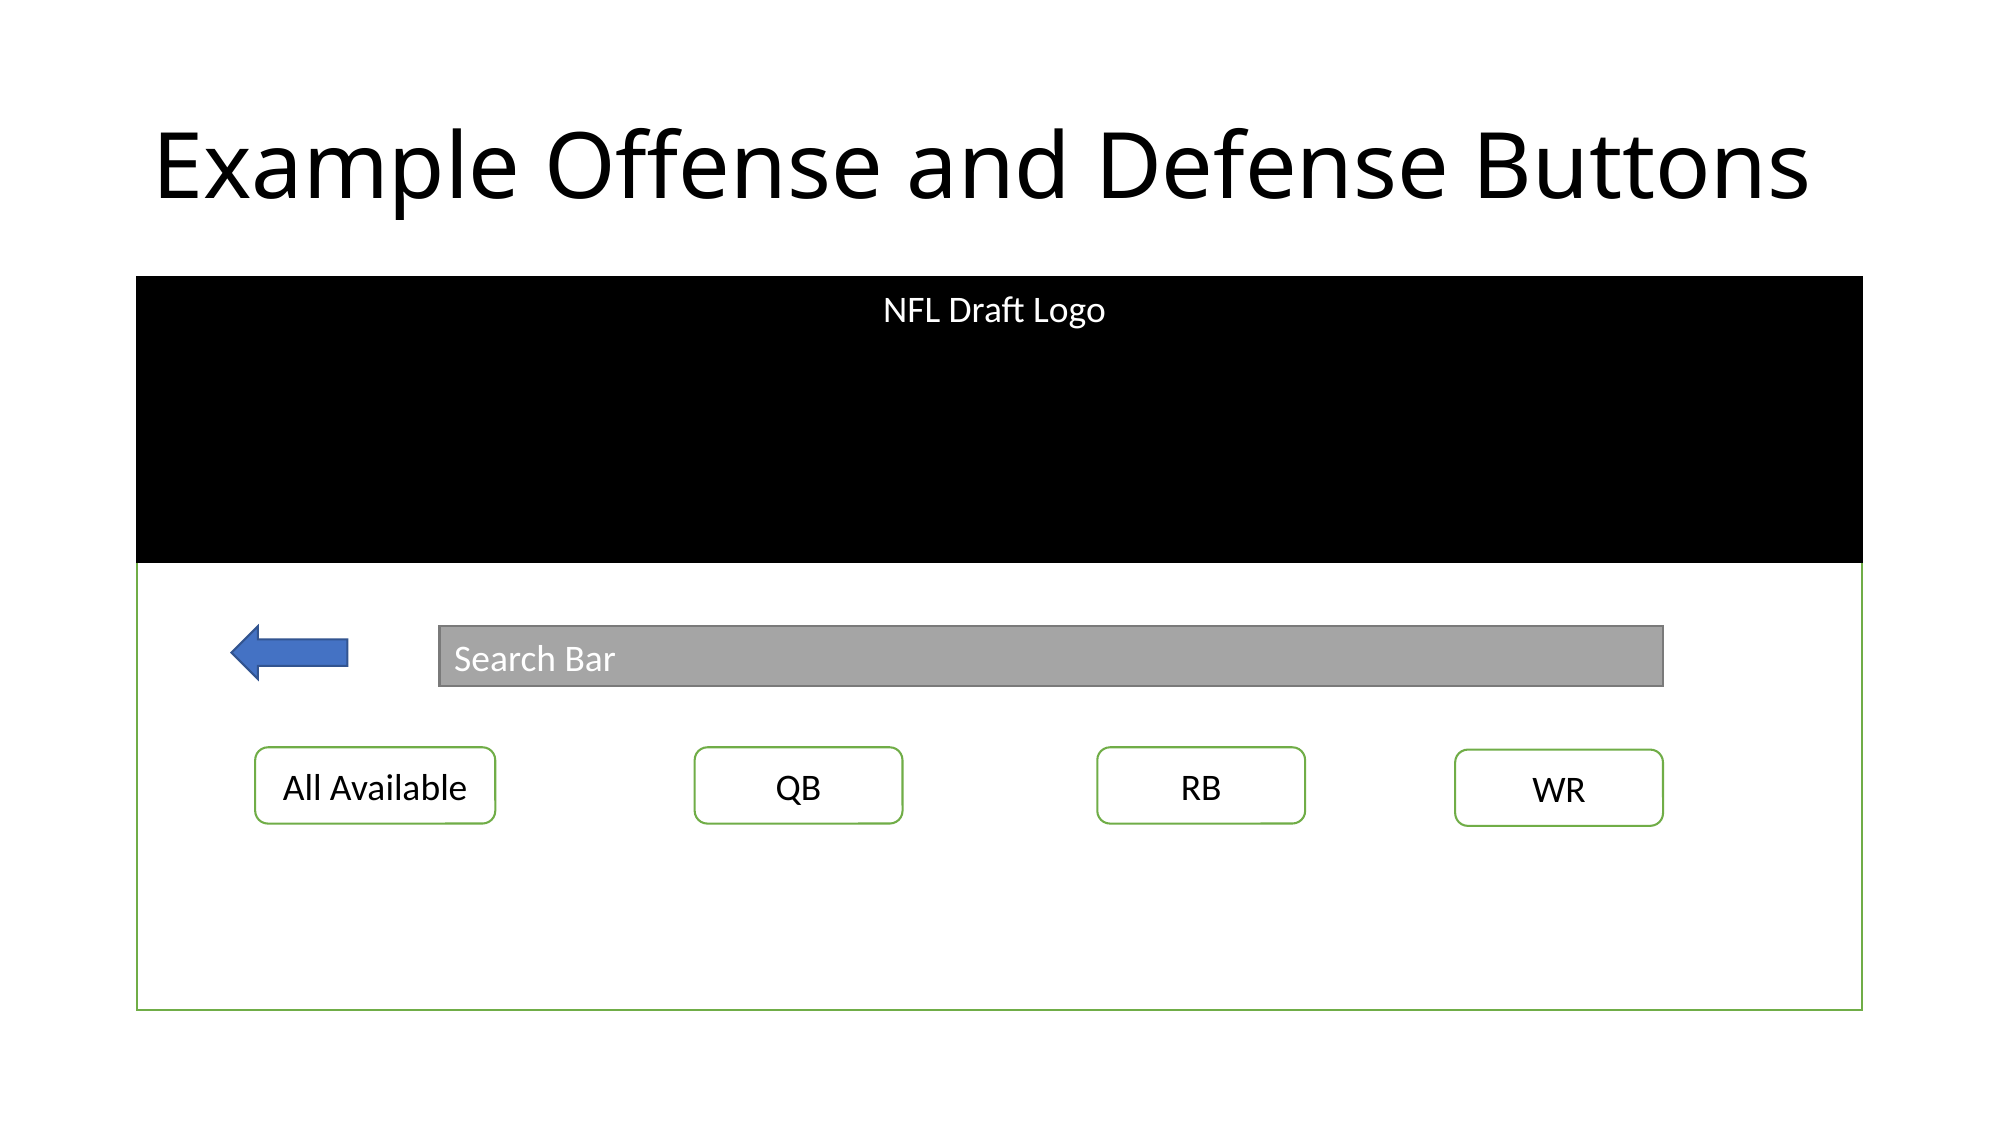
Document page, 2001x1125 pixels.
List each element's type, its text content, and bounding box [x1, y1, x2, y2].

text_box RB [1096, 746, 1307, 825]
text_box NFL Draft Logo [136, 276, 1863, 563]
text_box QB [693, 746, 904, 825]
text_box All Available [254, 746, 497, 825]
title Example Offense and Defense Buttons [137, 59, 1863, 276]
text_box Search Bar [438, 625, 1664, 687]
text_box [230, 623, 349, 682]
text_box WR [1454, 748, 1665, 827]
text_box [136, 563, 1863, 1011]
